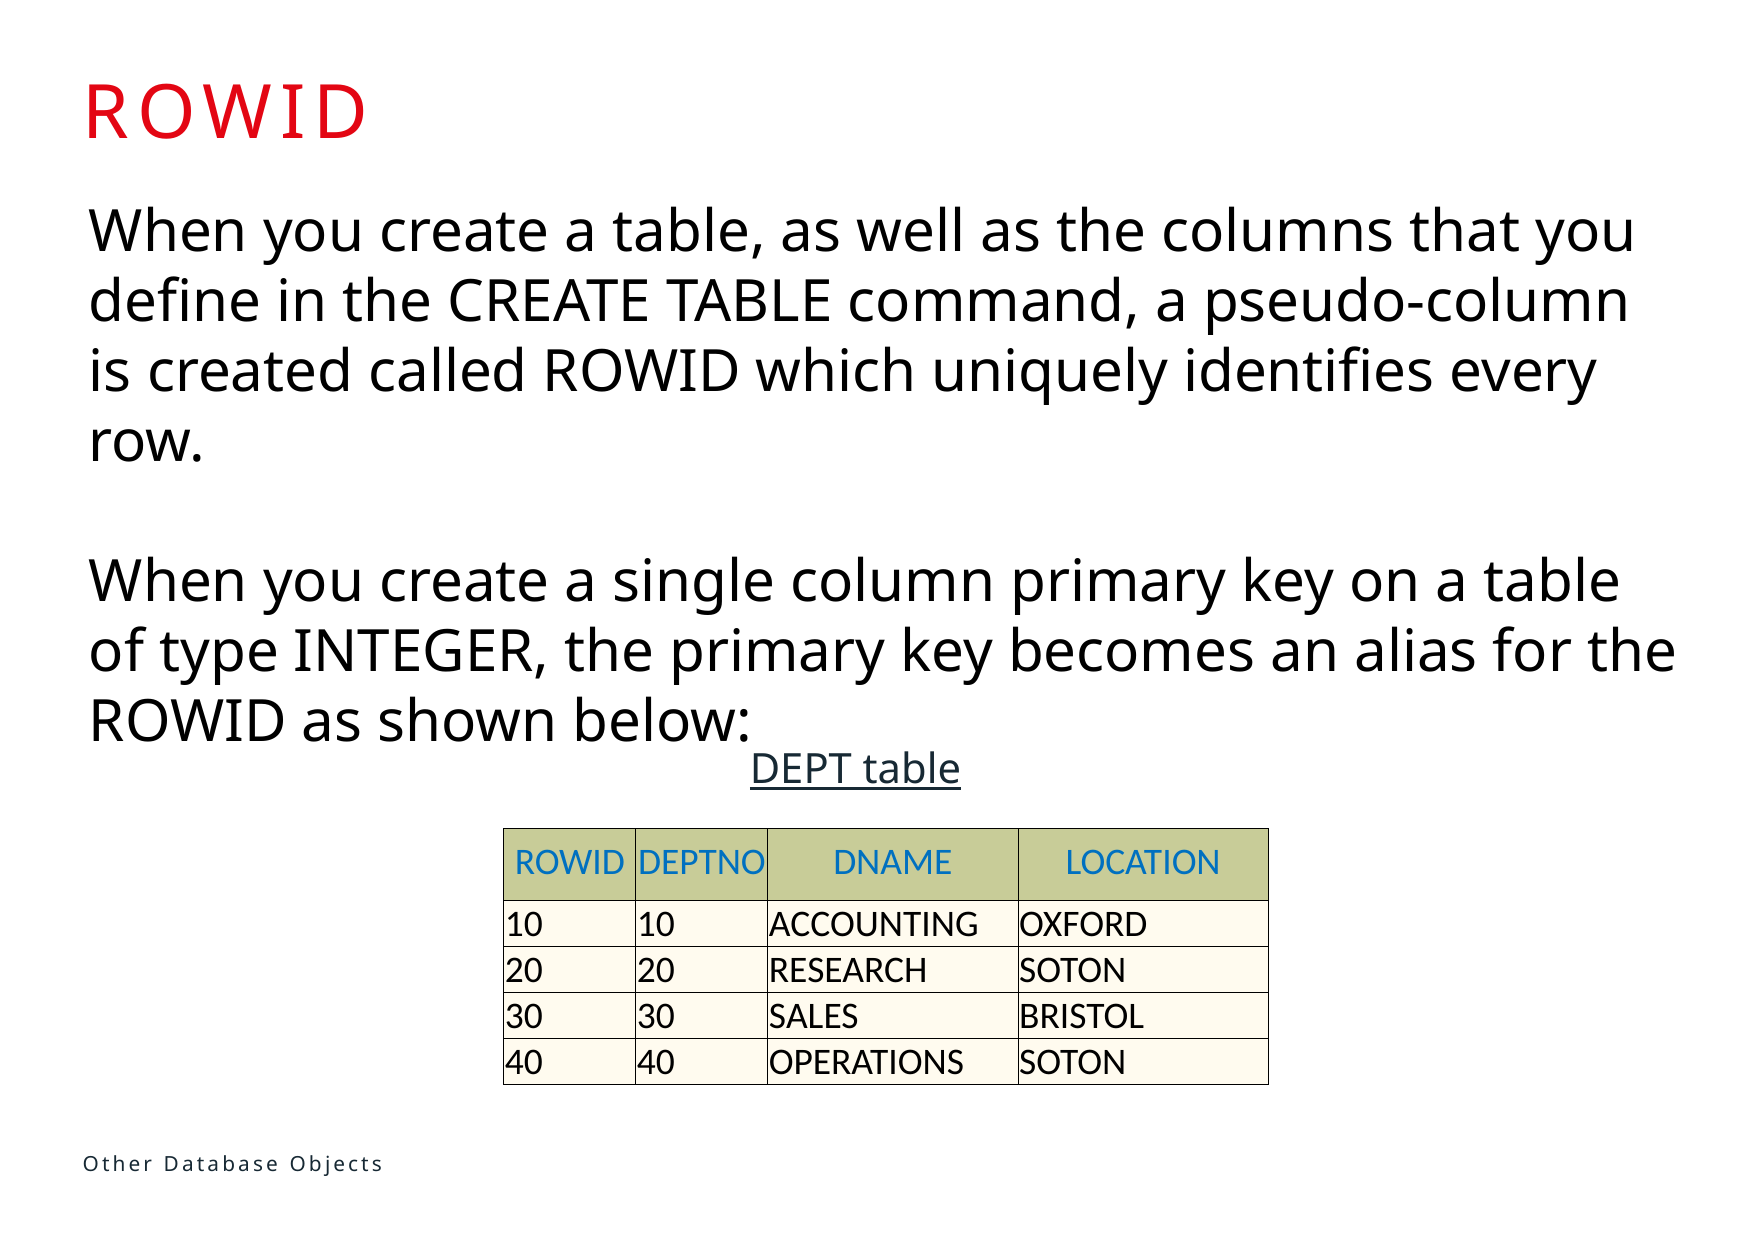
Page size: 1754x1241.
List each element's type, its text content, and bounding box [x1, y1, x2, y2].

footer Other Database Objects [82, 1146, 1177, 1180]
table_cell 20 [504, 947, 635, 992]
title rowid [82, 63, 1690, 157]
table_cell 10 [504, 901, 635, 946]
table_header LOCATION [1019, 829, 1268, 900]
table_cell SALES [768, 993, 1018, 1038]
table_cell OXFORD [1019, 901, 1268, 946]
table_cell SOTON [1019, 1039, 1268, 1084]
table_cell 20 [636, 947, 767, 992]
table_header DNAME [768, 829, 1018, 900]
table_cell RESEARCH [768, 947, 1018, 992]
table_cell BRISTOL [1019, 993, 1268, 1038]
table_header DEPTNO [636, 829, 767, 900]
table_header ROWID [504, 829, 635, 900]
table_cell 40 [636, 1039, 767, 1084]
table_cell SOTON [1019, 947, 1268, 992]
text_box When you create a table, as well as the columns that you define in the CREATE TABLE command, a pseudo-column is created called ROWID which uniquely identifies every row. When you create a single column primary key on a table of type INTEGER, the primary key becomes an alias for the ROWID as shown below: [74, 186, 1699, 761]
table_cell OPERATIONS [768, 1039, 1018, 1084]
table_cell 30 [504, 993, 635, 1038]
text_box DEPT table [749, 741, 1105, 792]
table_cell ACCOUNTING [768, 901, 1018, 946]
table_cell 30 [636, 993, 767, 1038]
table_cell 10 [636, 901, 767, 946]
table_cell 40 [504, 1039, 635, 1084]
